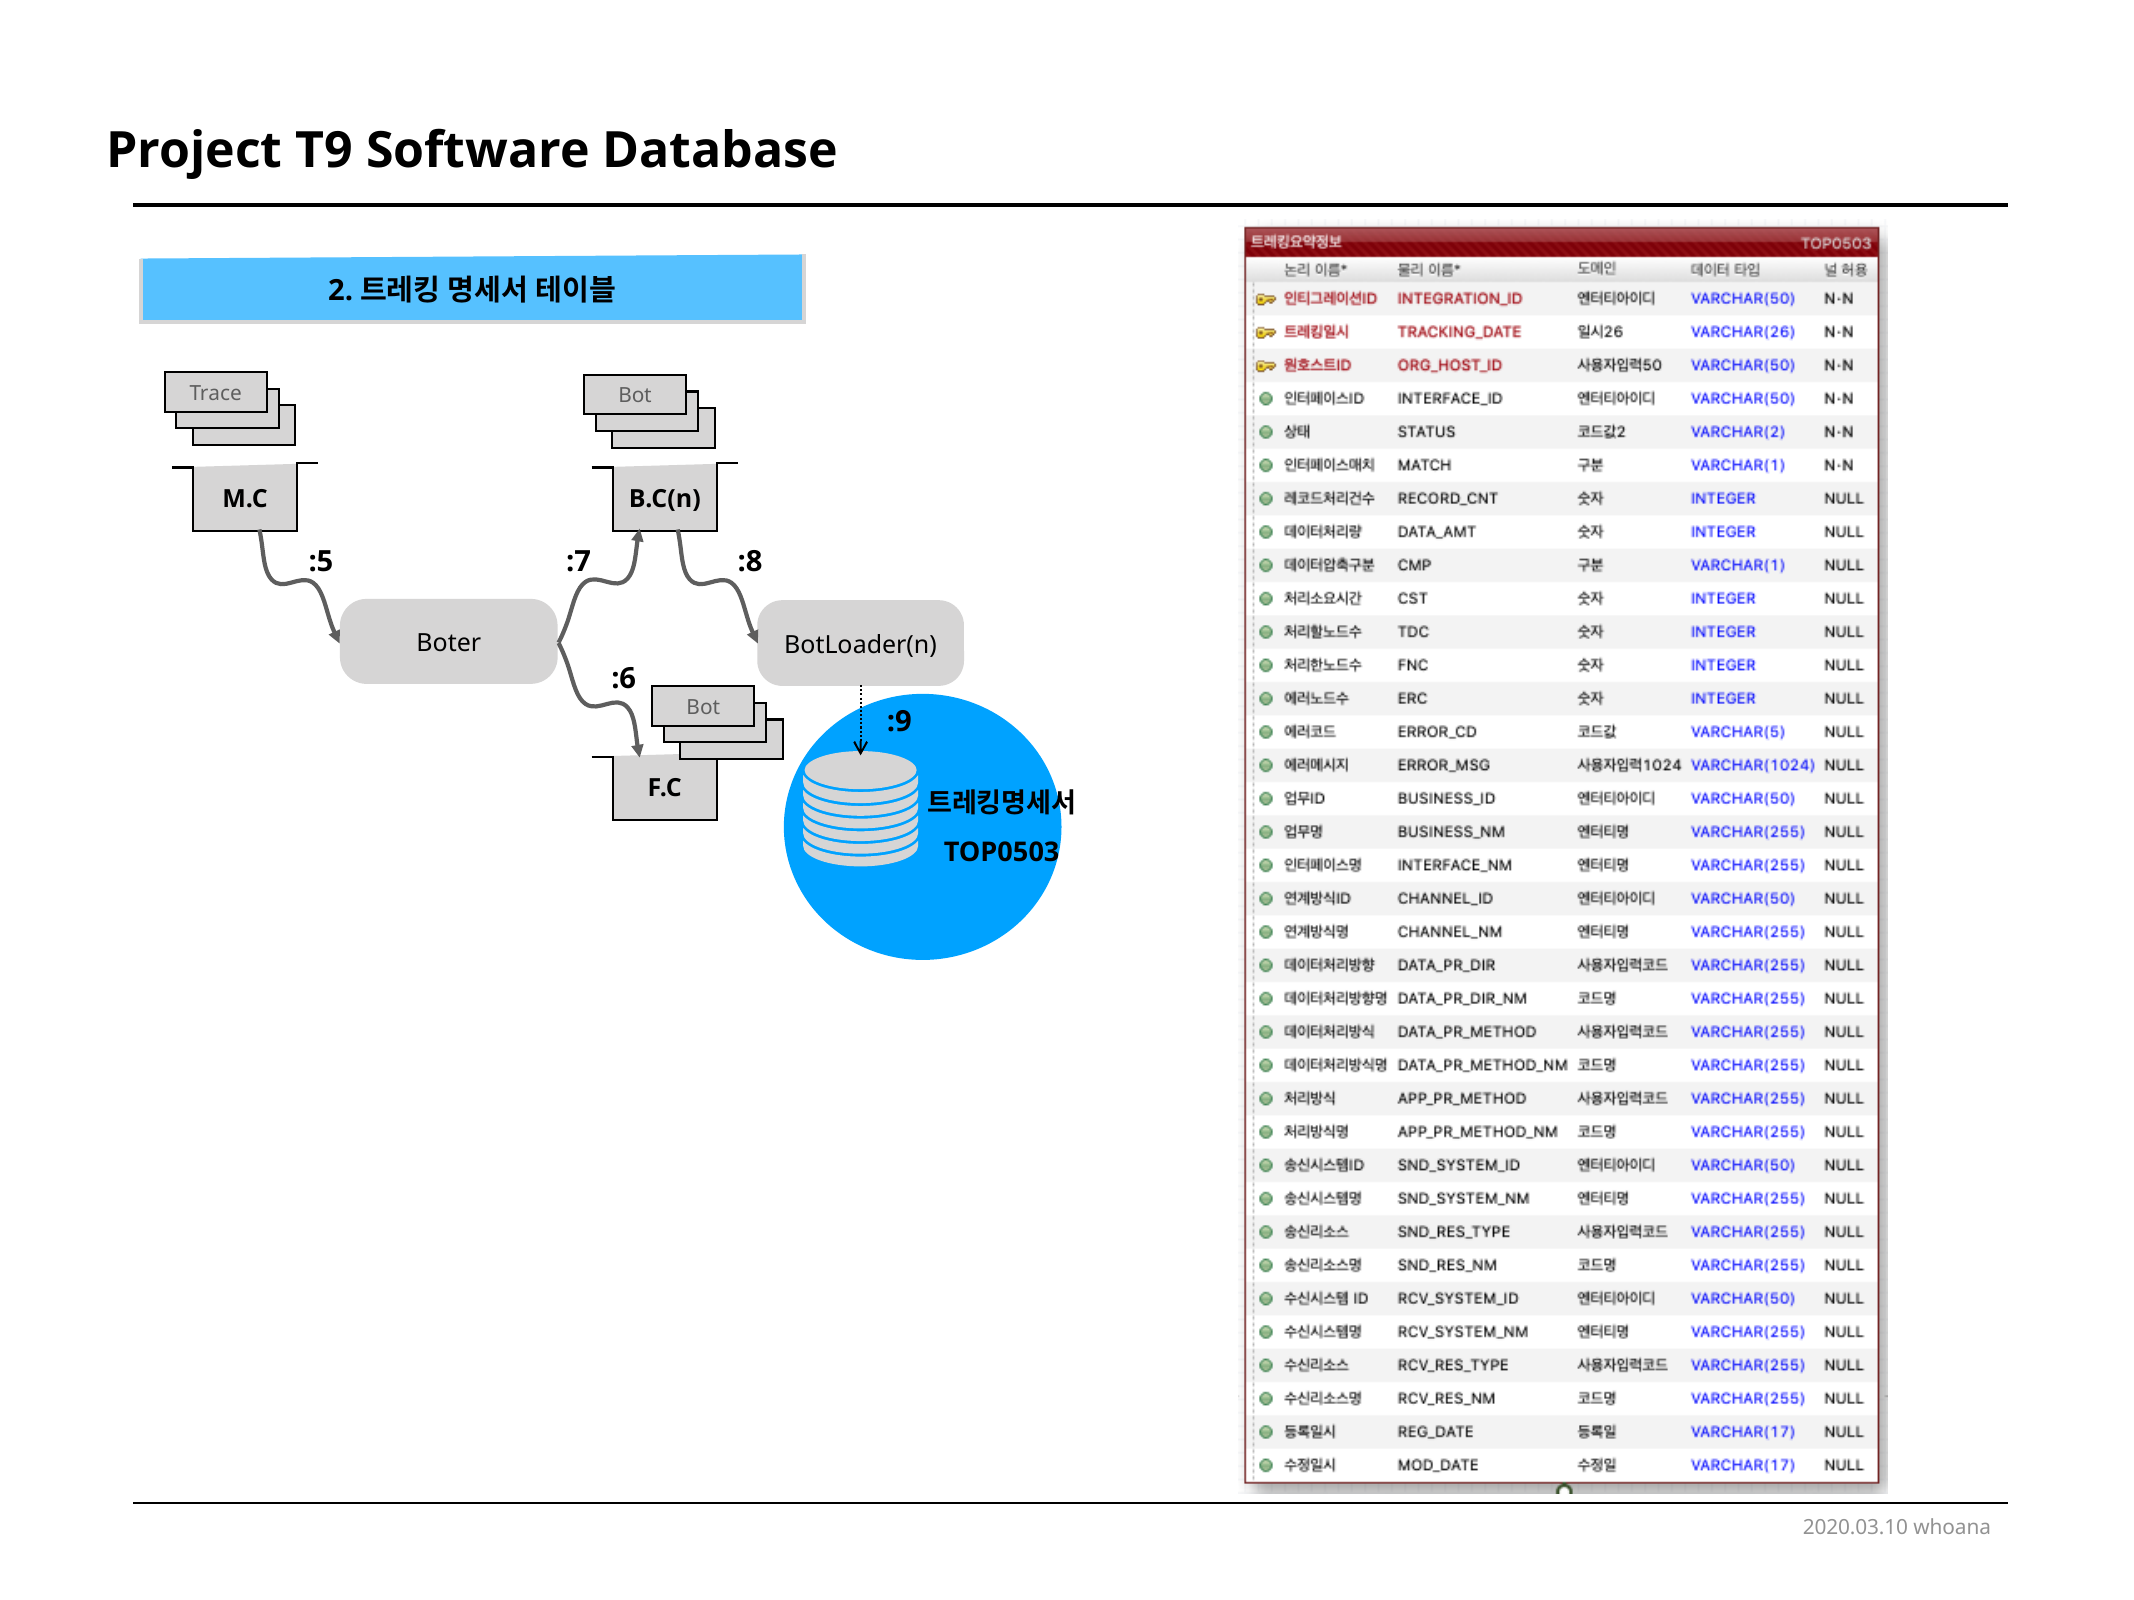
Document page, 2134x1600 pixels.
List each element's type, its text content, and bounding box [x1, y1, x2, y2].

text_box [663, 702, 767, 743]
text_box 2020.03.10 whoana [1794, 1505, 2000, 1547]
text_box [803, 802, 918, 829]
text_box 트레킹명세서 TOP0503 [918, 761, 1085, 876]
text_box [176, 388, 279, 429]
text_box [193, 405, 296, 445]
text_box [804, 751, 917, 790]
text_box :7 [557, 534, 600, 586]
text_box :5 [300, 534, 342, 586]
picture [1238, 219, 1889, 1495]
text_box F.C [591, 754, 718, 820]
text_box B.C(n) [591, 463, 739, 531]
text_box [612, 408, 715, 448]
text_box BotLoader(n) [757, 600, 965, 686]
text_box [803, 828, 918, 854]
text_box [783, 693, 1052, 960]
text_box M.C [171, 463, 319, 531]
text_box Project T9 Software Database [97, 109, 847, 187]
text_box [680, 719, 783, 760]
text_box [259, 529, 340, 644]
text_box 2.트레킹 명세서 테이블 [140, 254, 804, 323]
text_box [558, 642, 644, 758]
text_box [600, 528, 644, 585]
text_box [595, 391, 699, 431]
text_box [853, 739, 868, 756]
text_box [803, 775, 918, 804]
text_box :9 [878, 694, 921, 746]
text_box Bot [583, 374, 687, 415]
text_box Trace [164, 372, 267, 412]
text_box :8 [729, 534, 772, 586]
text_box Bot [651, 686, 755, 726]
text_box :6 [602, 650, 645, 703]
text_box [558, 586, 599, 643]
text_box [803, 815, 918, 842]
text_box [803, 790, 918, 816]
text_box [803, 840, 918, 867]
text_box [677, 529, 759, 644]
text_box Boter [339, 598, 558, 684]
